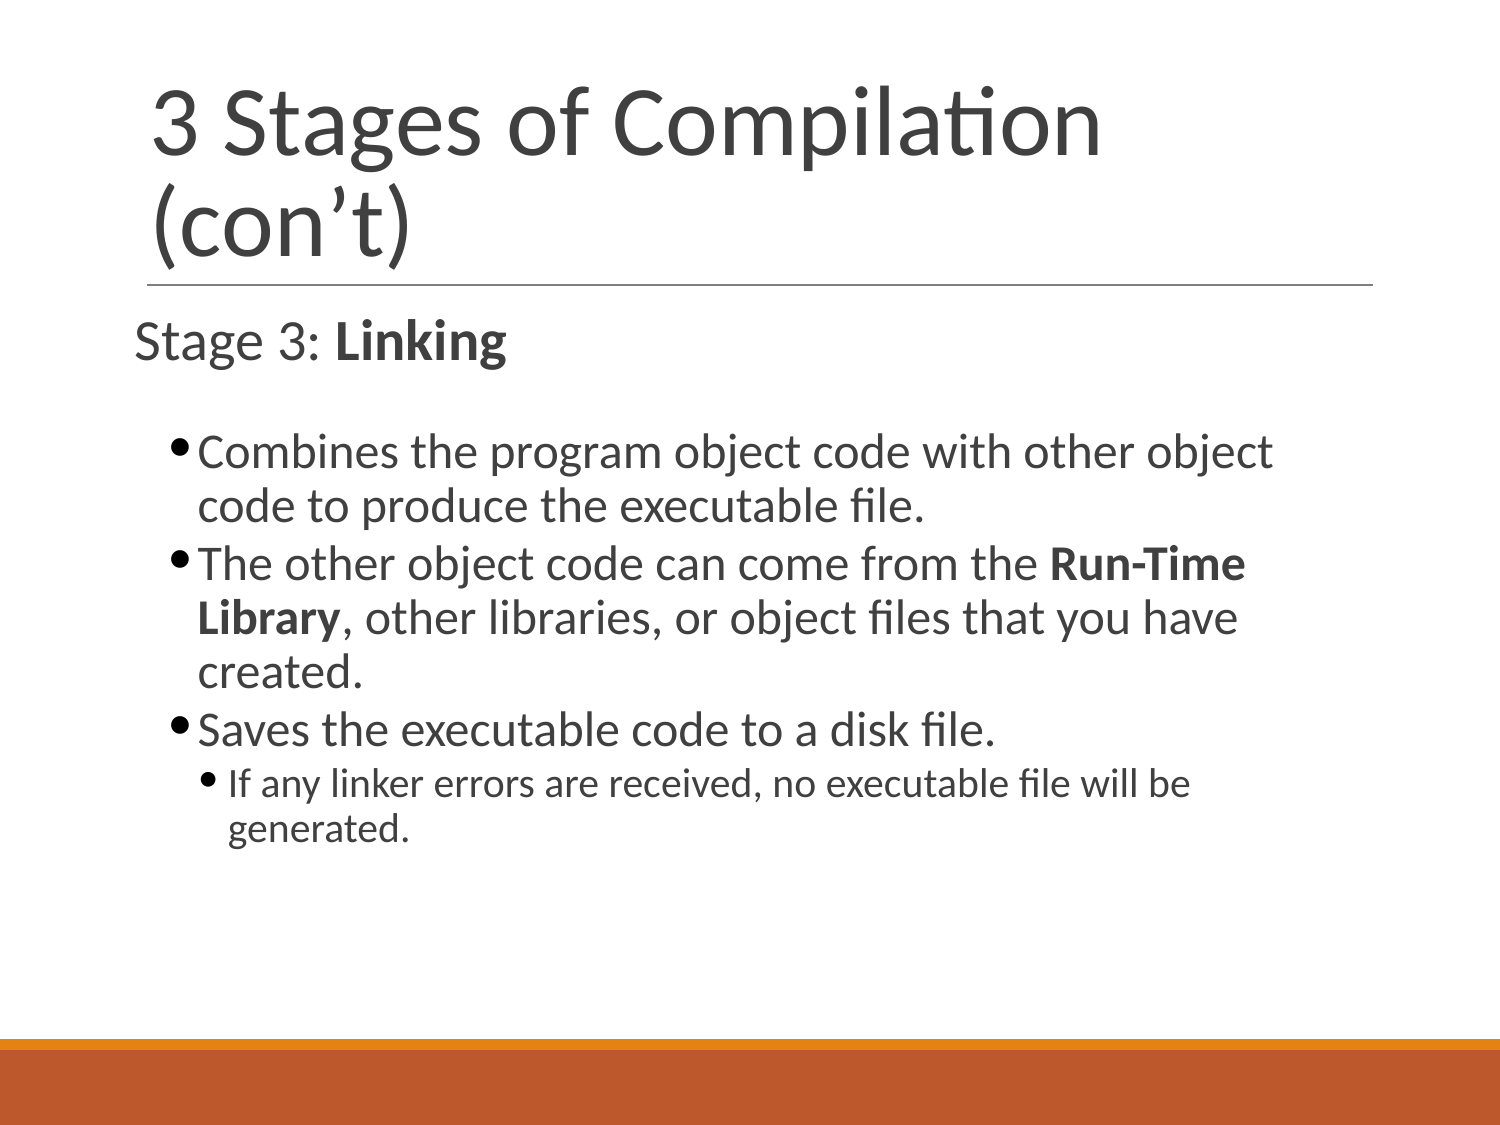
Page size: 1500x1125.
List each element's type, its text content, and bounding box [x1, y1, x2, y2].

title 3 Stages of Compilation (con’t) [134, 47, 1373, 285]
list Stage 3: Linking Combines the program object code with other object code to produce the executable file. The other object code can come from the Run-Time Library, other libraries, or object files that you have created. Saves the executable code to a disk file. If any linker errors are received, no executable file will be generated. [134, 302, 1373, 963]
